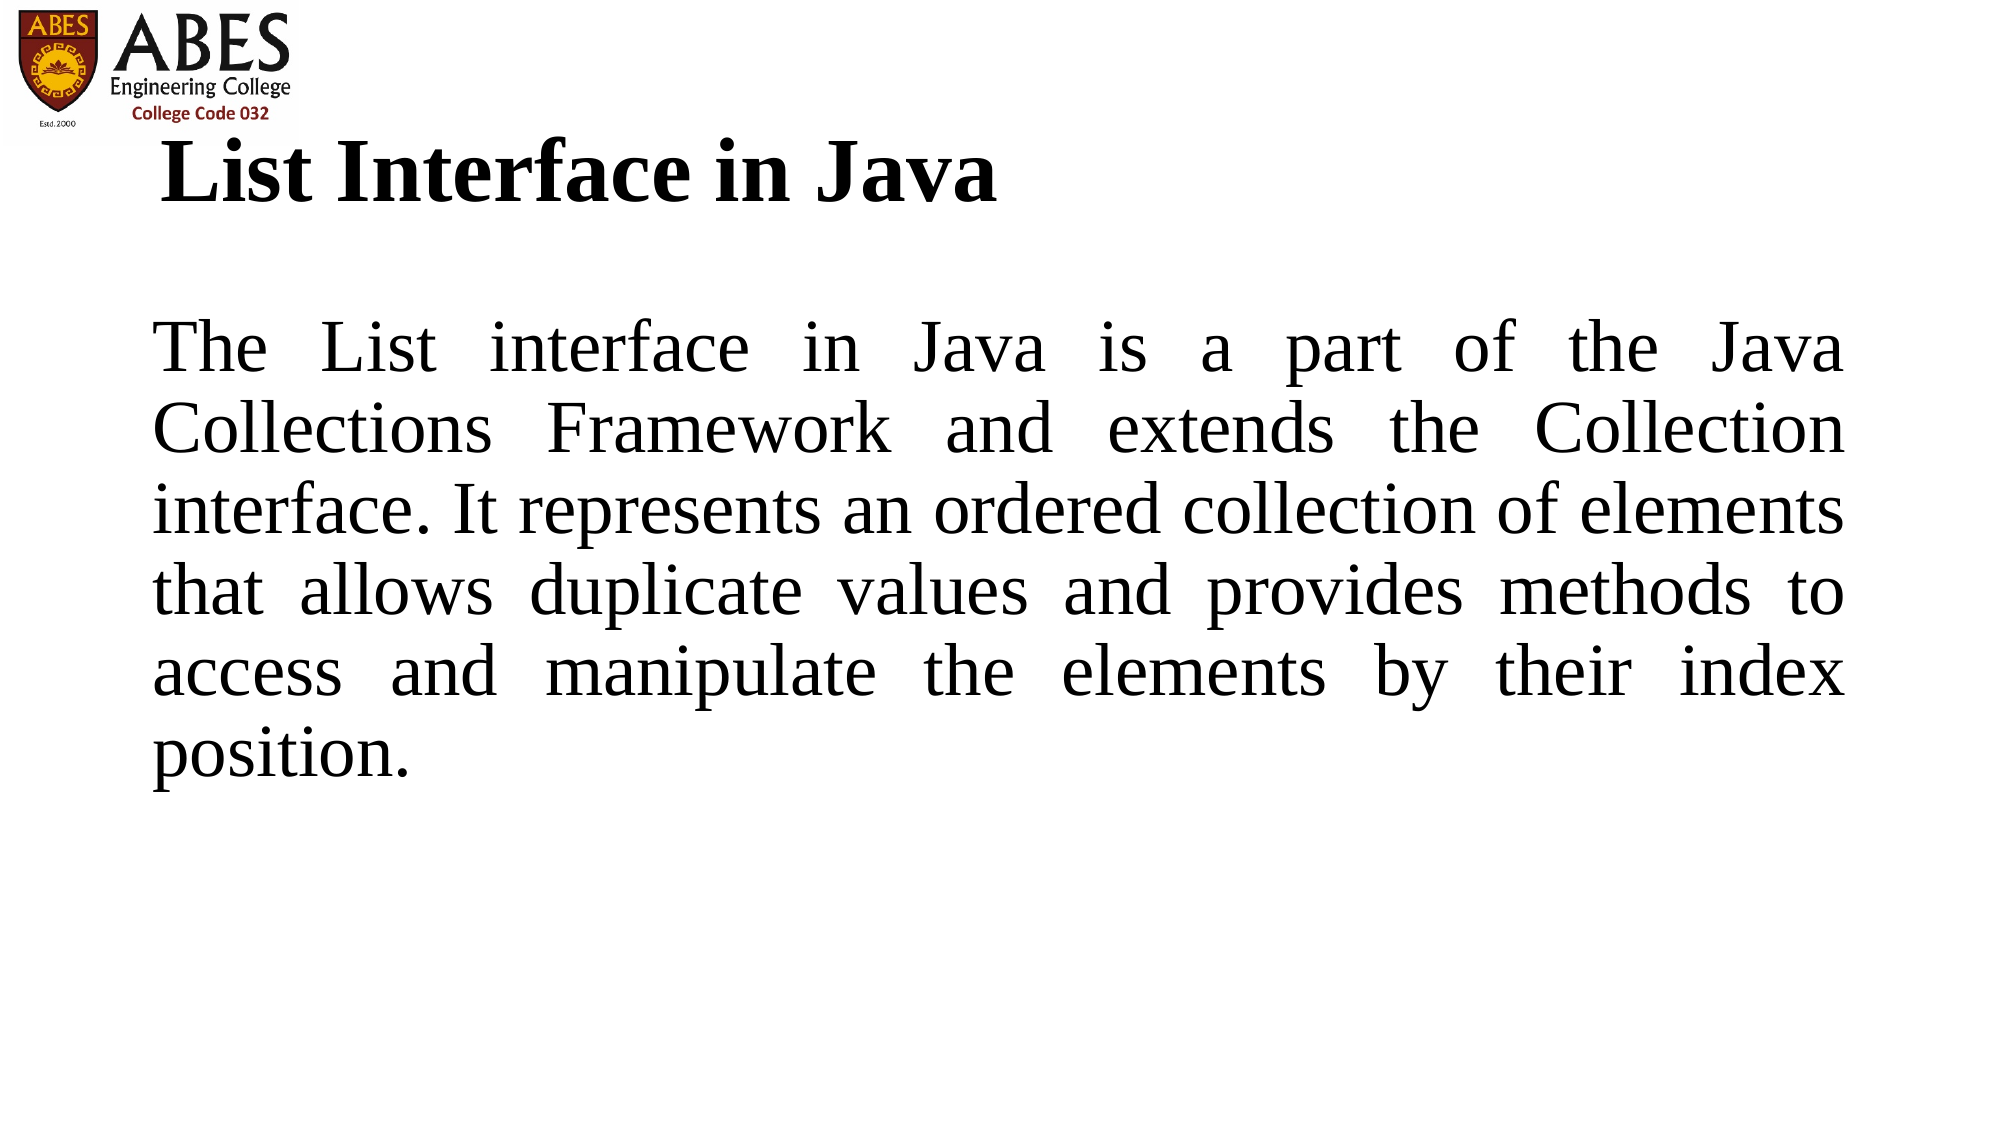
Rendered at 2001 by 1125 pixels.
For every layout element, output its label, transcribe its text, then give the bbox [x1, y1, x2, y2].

title List Interface in Java [145, 63, 1871, 281]
picture [3, 0, 299, 146]
list The List interface in Java is a part of the Java Collections Framework and extends the Collection interface. It represents an ordered collection of elements that allows duplicate values and provides methods to access and manipulate the elements by their index position. [137, 299, 1863, 1014]
